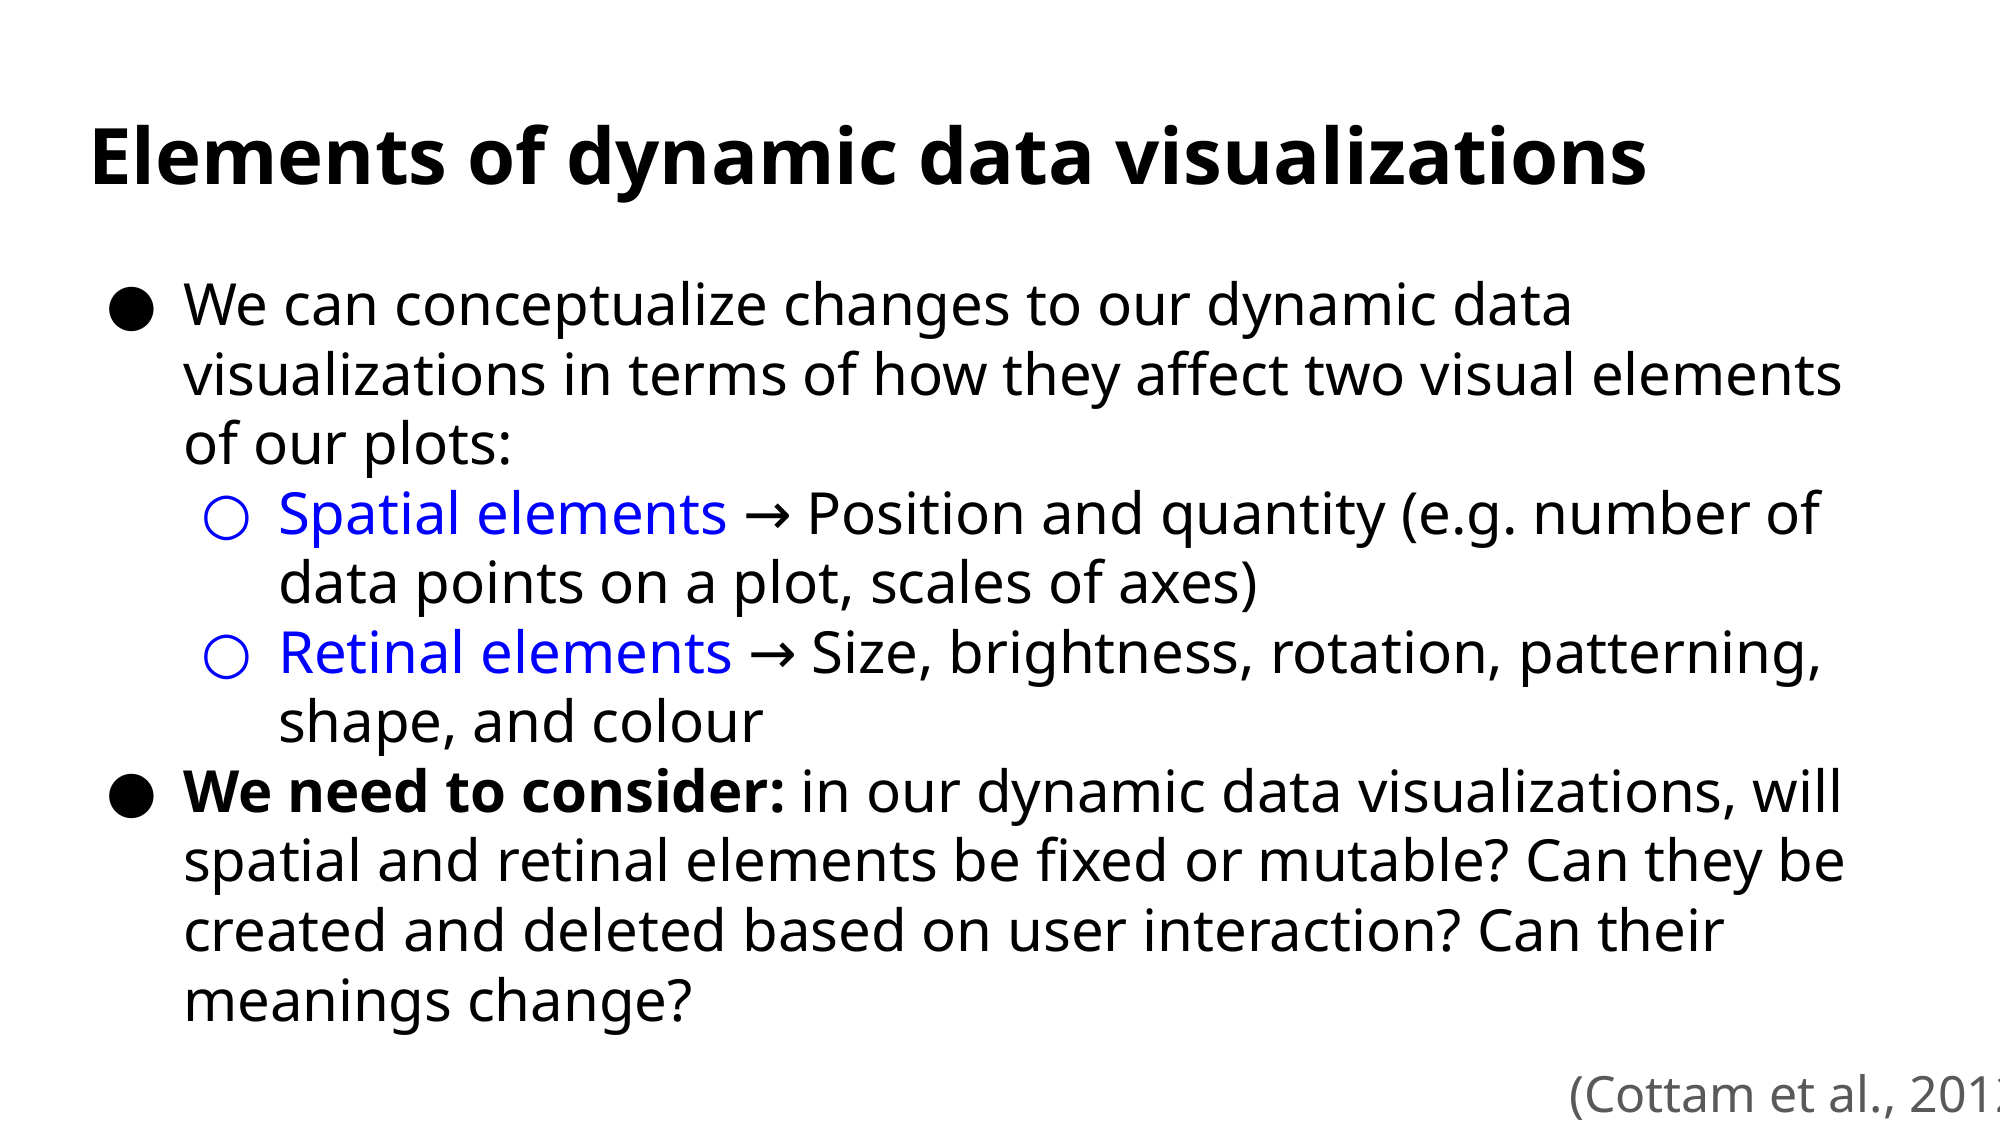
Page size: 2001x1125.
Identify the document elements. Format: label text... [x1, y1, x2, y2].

text_box (Cottam et al., 2012) [1549, 1012, 2000, 1125]
title Elements of dynamic data visualizations [68, 97, 1932, 223]
list We can conceptualize changes to our dynamic data visualizations in terms of how they affect two visual elements of our plots: Spatial elements → Position and quantity (e.g. number of data points on a plot, scales of axes) Retinal elements → Size, brightness, rotation, patterning, shape, and colour We need to consider: in our dynamic data visualizations, will spatial and retinal elements be fixed or mutable? Can they be created and deleted based on user interaction? Can their meanings change? [68, 247, 1932, 1053]
